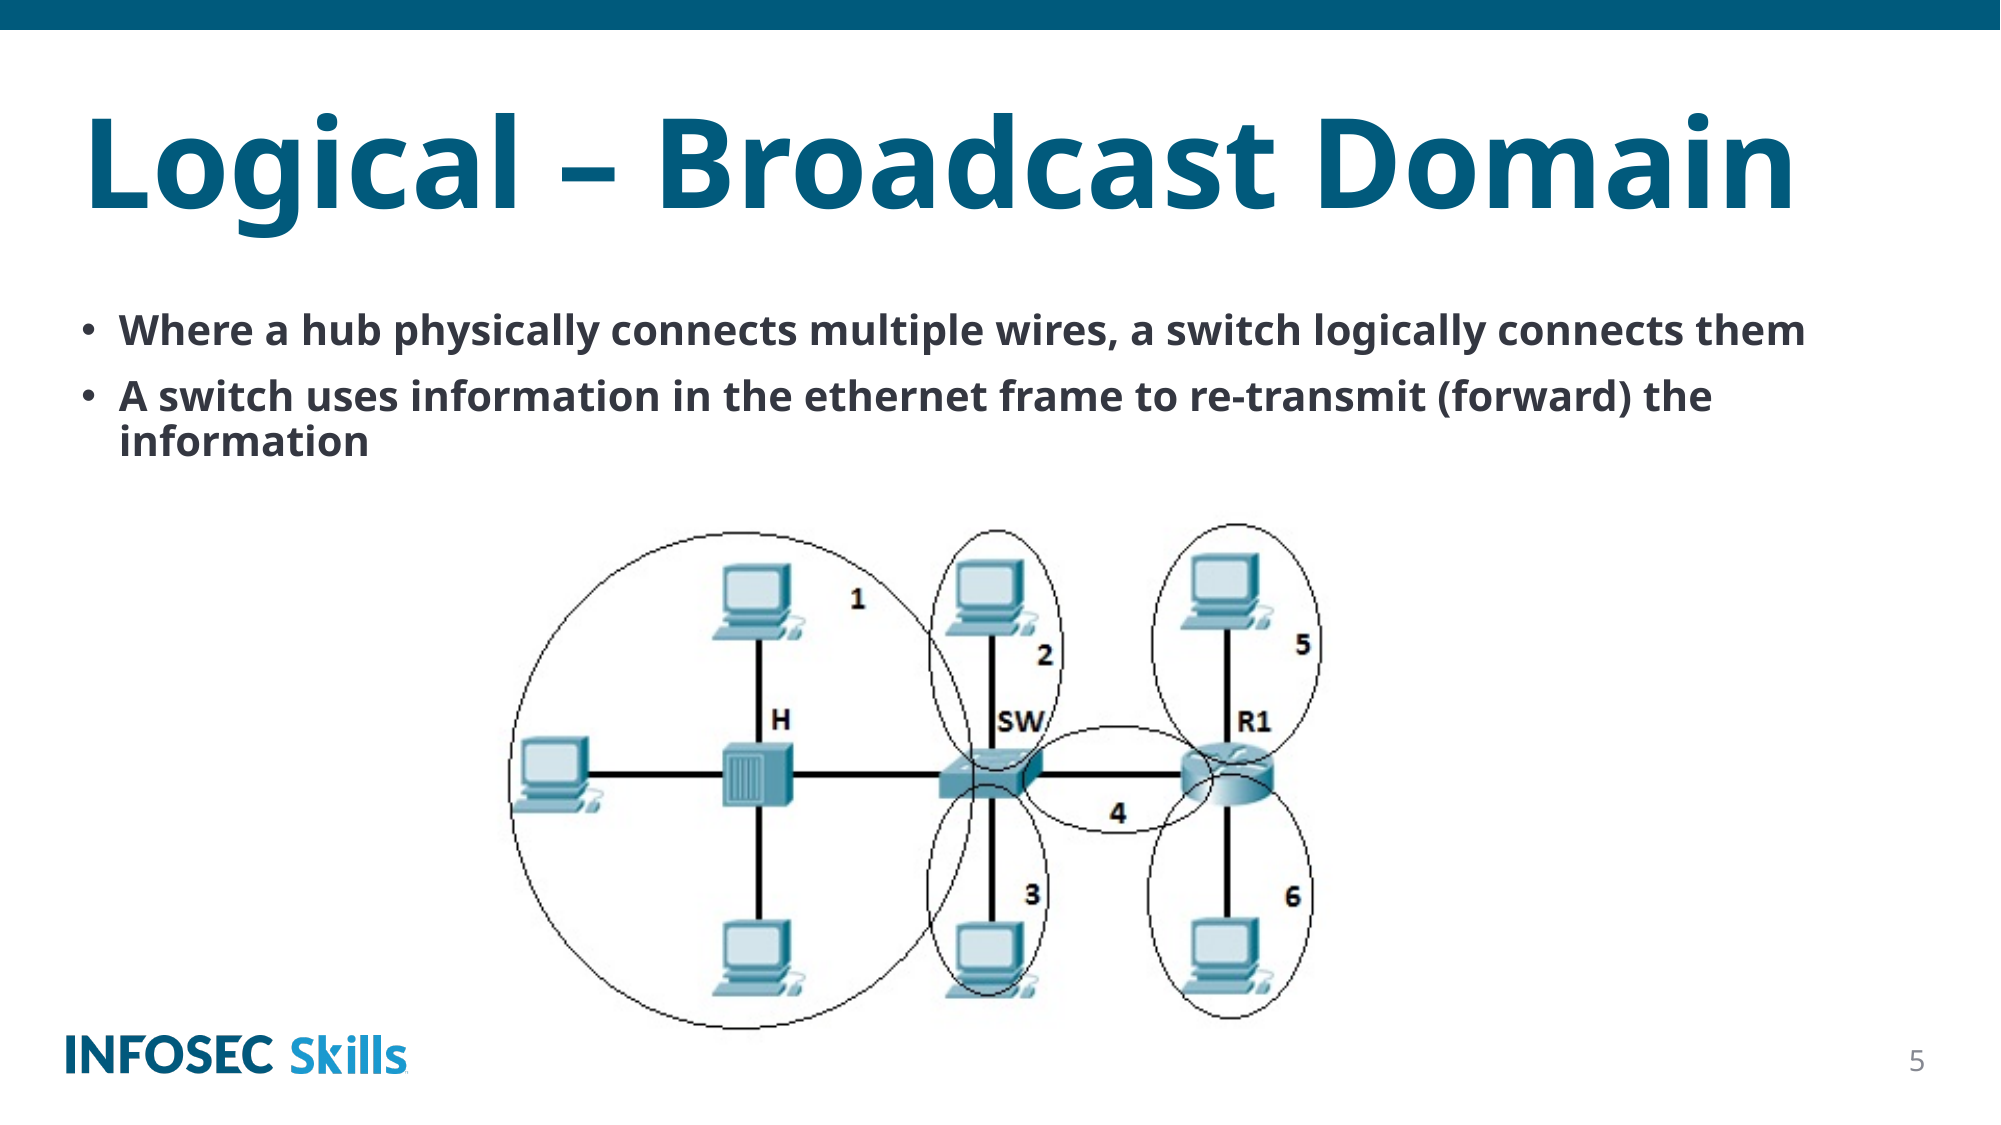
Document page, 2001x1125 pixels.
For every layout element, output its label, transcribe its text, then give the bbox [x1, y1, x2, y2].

list Where a hub physically connects multiple wires, a switch logically connects them A switch uses information in the ethernet frame to re-transmit (forward) the information [66, 302, 1957, 598]
title Logical – Broadcast Domain [66, 59, 1931, 278]
picture [465, 495, 1362, 1051]
